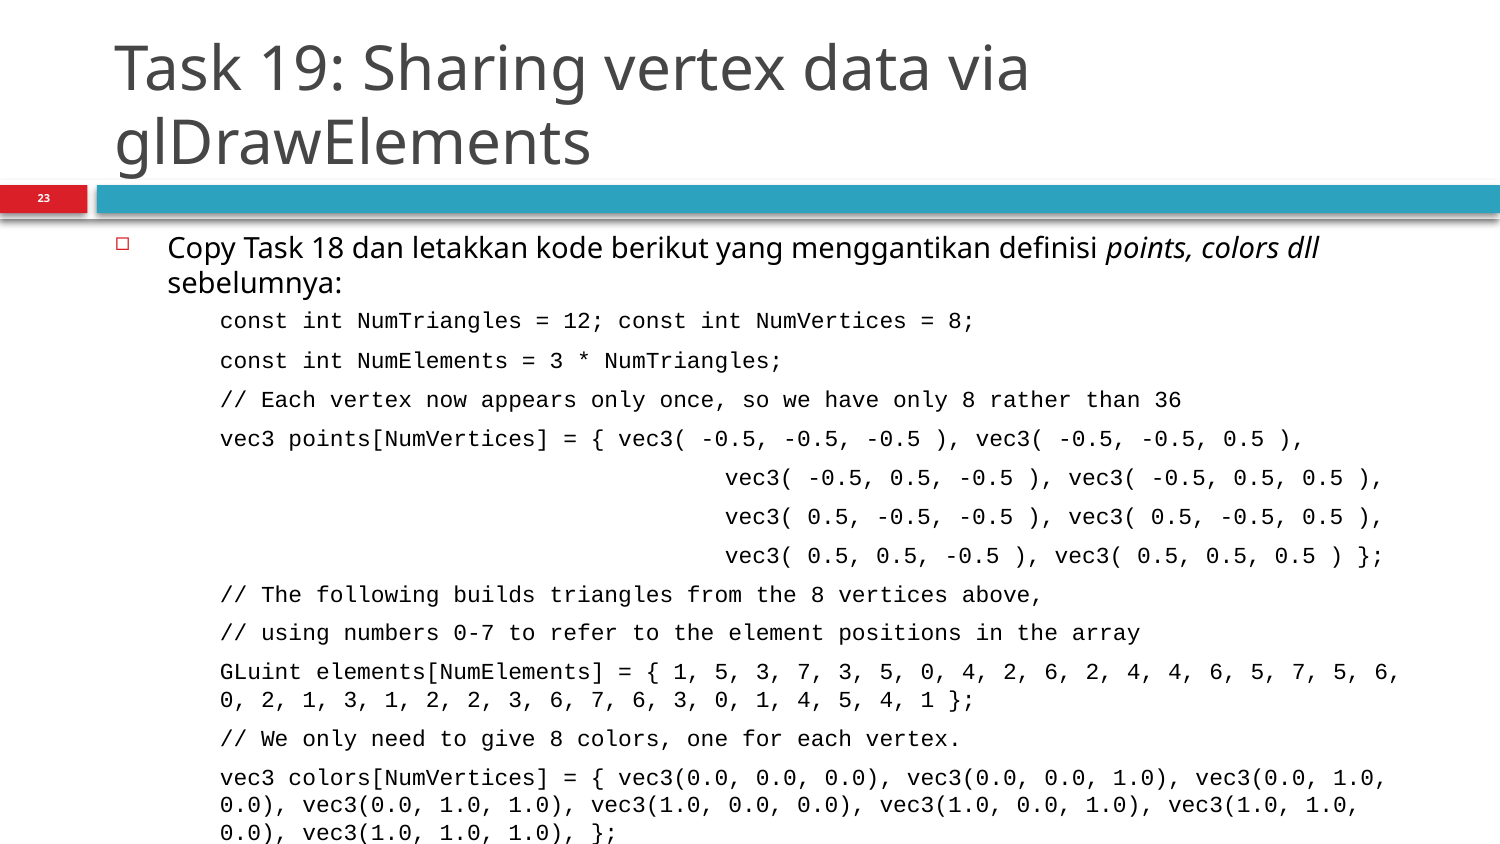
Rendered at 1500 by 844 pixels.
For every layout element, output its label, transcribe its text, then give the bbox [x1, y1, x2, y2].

title Task 19: Sharing vertex data via glDrawElements [99, 19, 1438, 185]
list Copy Task 18 dan letakkan kode berikut yang menggantikan definisi points, colors dll sebelumnya: const int NumTriangles = 12; const int NumVertices = 8; const int NumElements = 3 * NumTriangles; // Each vertex now appears only once, so we have only 8 rather than 36 vec3 points[NumVertices] = { vec3( -0.5, -0.5, -0.5 ), vec3( -0.5, -0.5, 0.5 ), vec3( -0.5, 0.5, -0.5 ), vec3( -0.5, 0.5, 0.5 ), vec3( 0.5, -0.5, -0.5 ), vec3( 0.5, -0.5, 0.5 ), vec3( 0.5, 0.5, -0.5 ), vec3( 0.5, 0.5, 0.5 ) }; // The following builds triangles from the 8 vertices above, // using numbers 0-7 to refer to the element positions in the array GLuint elements[NumElements] = { 1, 5, 3, 7, 3, 5, 0, 4, 2, 6, 2, 4, 4, 6, 5, 7, 5, 6, 0, 2, 1, 3, 1, 2, 2, 3, 6, 7, 6, 3, 0, 1, 4, 5, 4, 1 }; // We only need to give 8 colors, one for each vertex. vec3 colors[NumVertices] = { vec3(0.0, 0.0, 0.0), vec3(0.0, 0.0, 1.0), vec3(0.0, 1.0, 0.0), vec3(0.0, 1.0, 1.0), vec3(1.0, 0.0, 0.0), vec3(1.0, 0.0, 1.0), vec3(1.0, 1.0, 0.0), vec3(1.0, 1.0, 1.0), }; [99, 221, 1438, 760]
slide_number 23 [0, 184, 88, 215]
